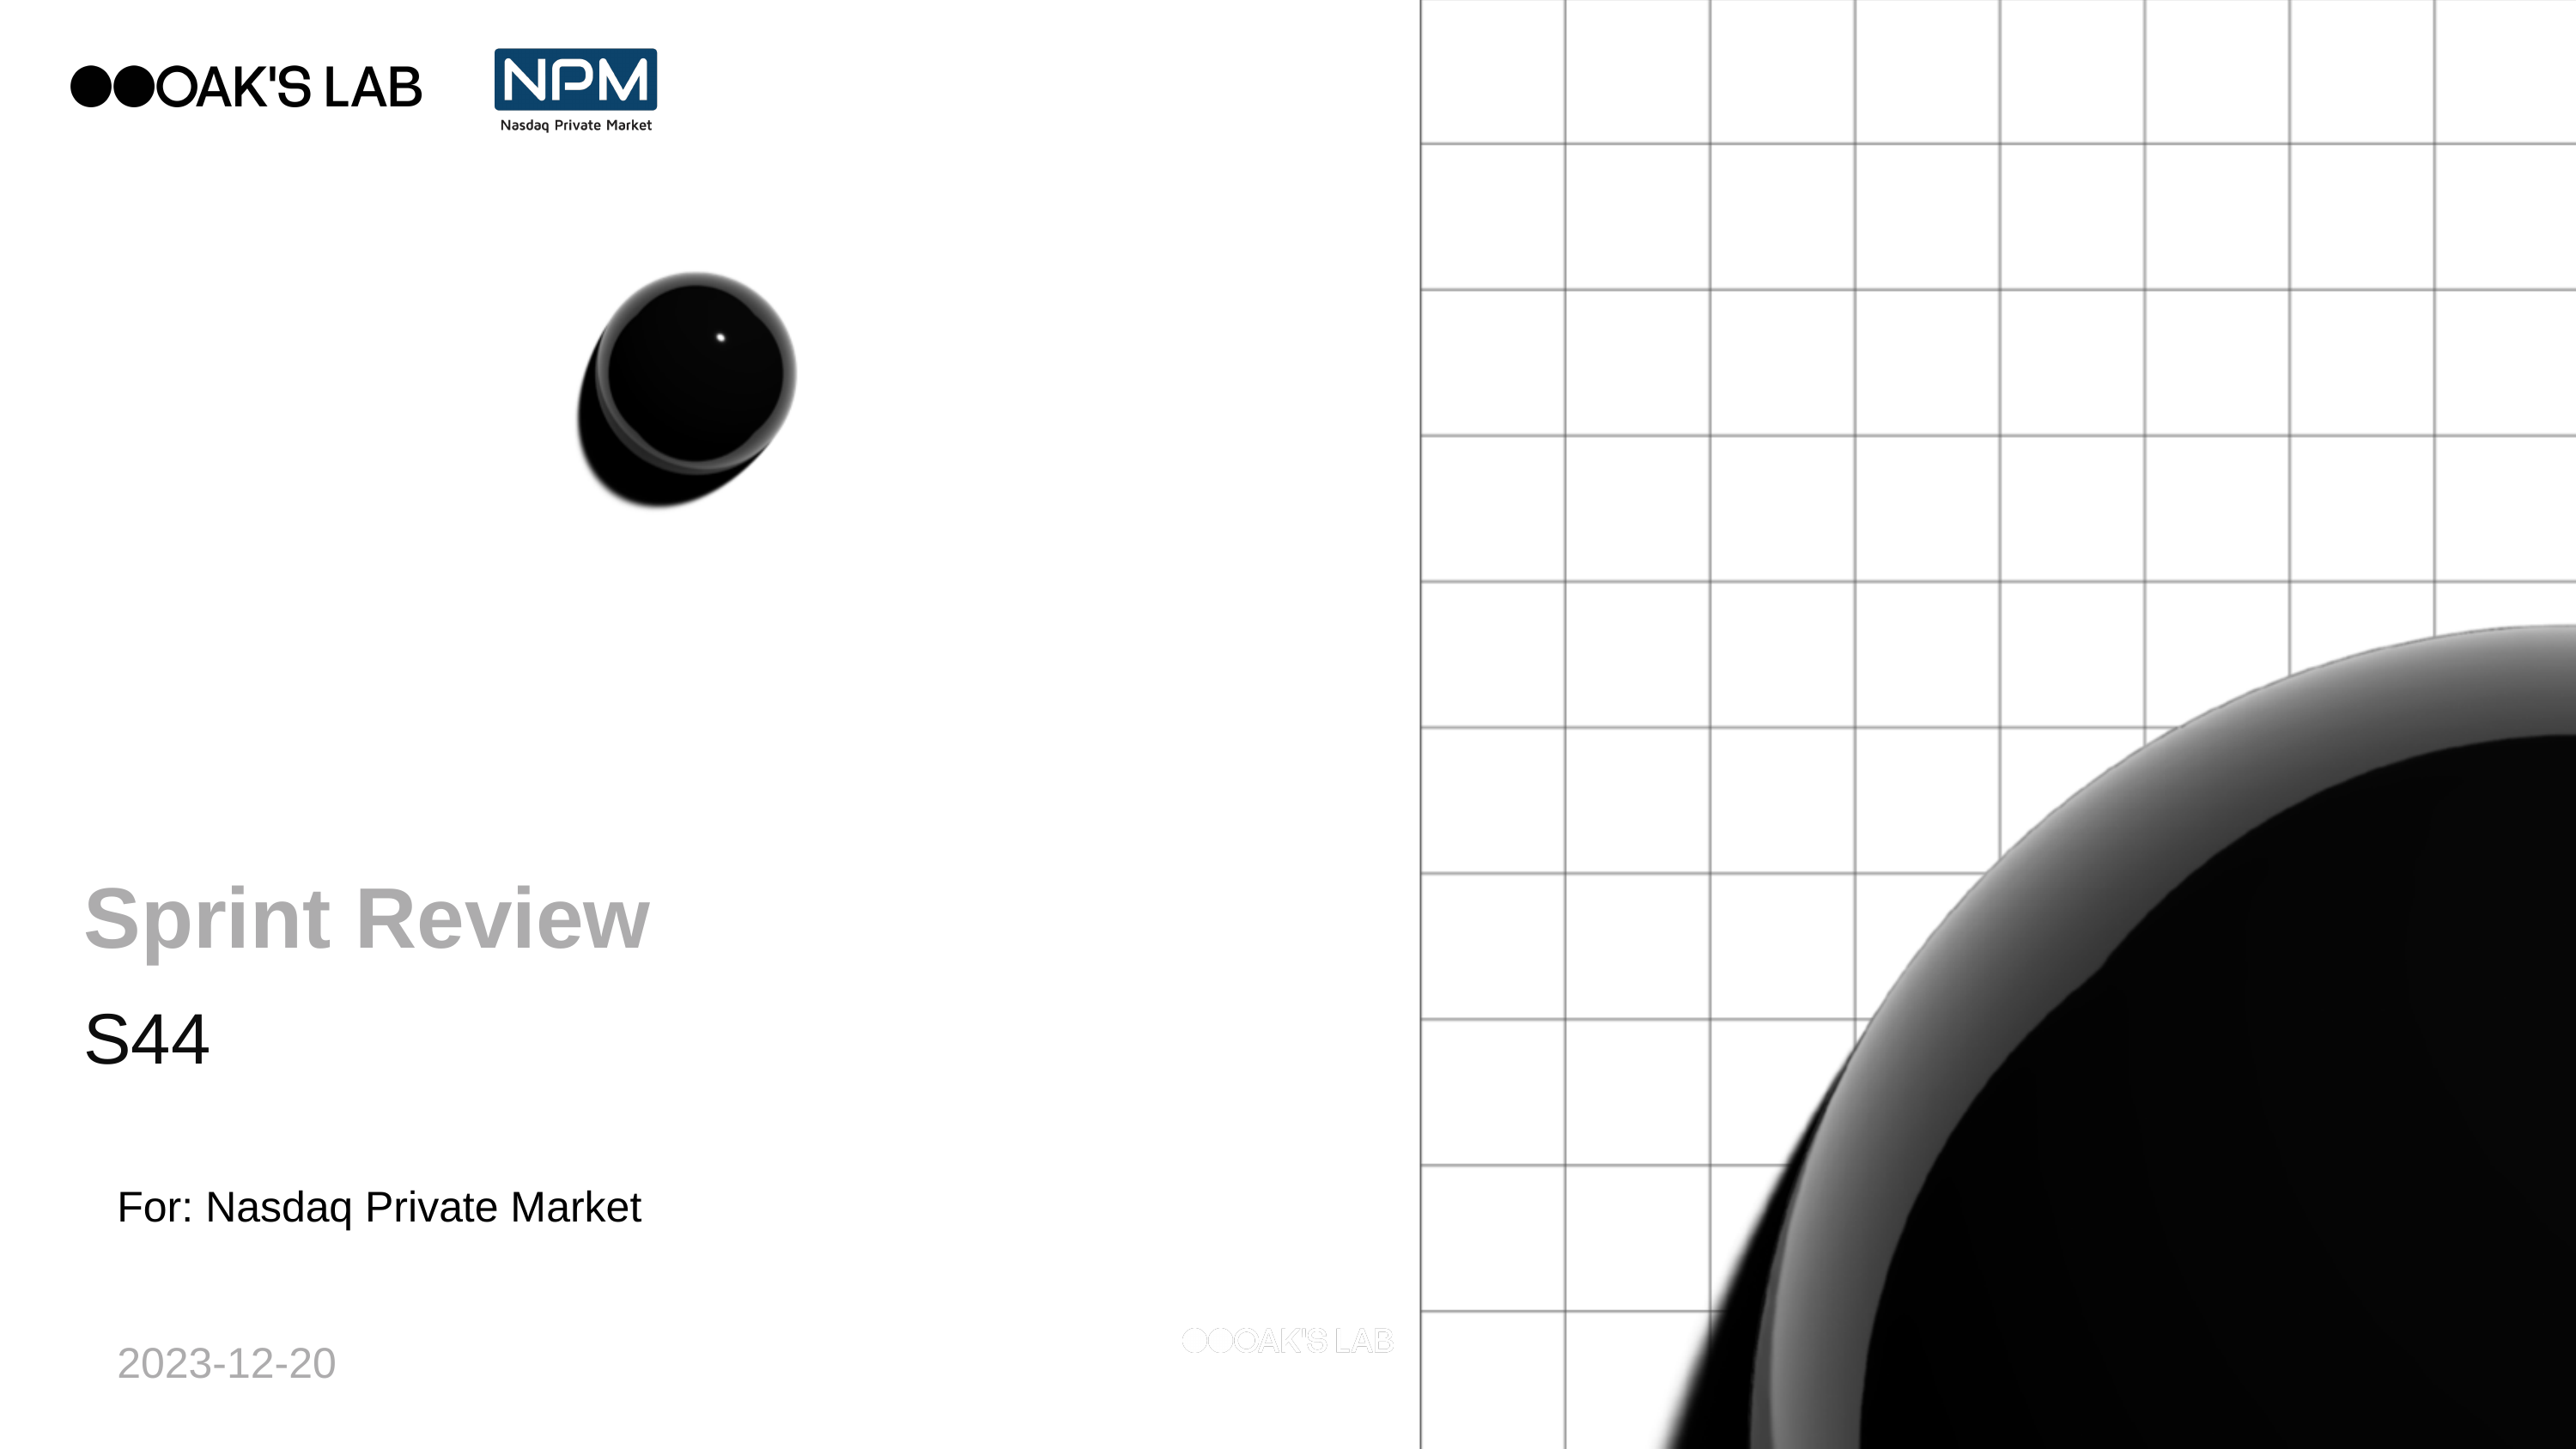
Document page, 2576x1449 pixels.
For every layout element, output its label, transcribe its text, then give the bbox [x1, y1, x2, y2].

subtitle S44 [70, 979, 1283, 1097]
picture [0, 0, 2576, 1449]
title Sprint Review [70, 849, 1368, 1002]
subtitle 2023-12-20 [104, 1322, 848, 1400]
subtitle For: Nasdaq Private Market [104, 1166, 848, 1245]
